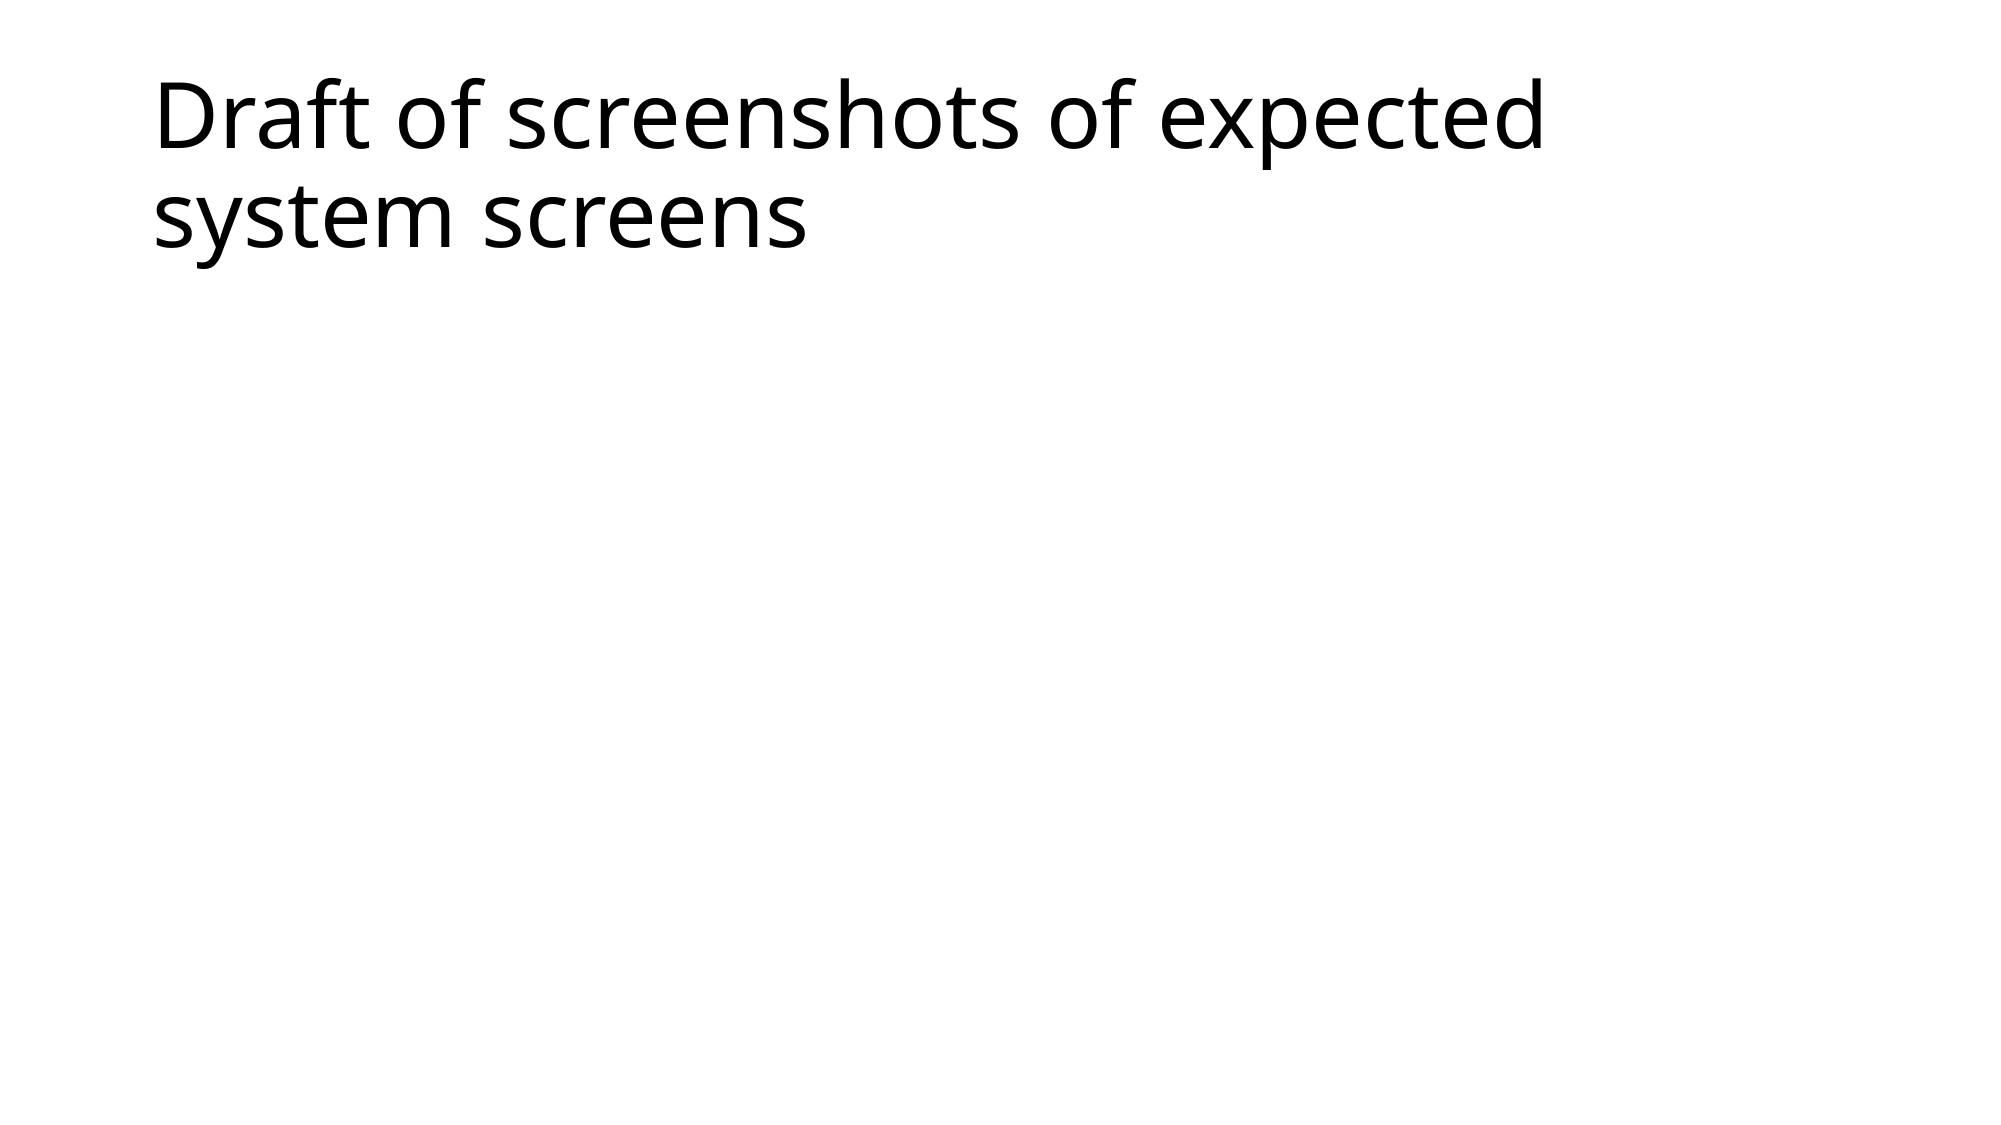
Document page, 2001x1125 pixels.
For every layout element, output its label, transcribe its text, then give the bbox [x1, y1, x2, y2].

title Draft of screenshots of expected system screens [137, 59, 1863, 278]
